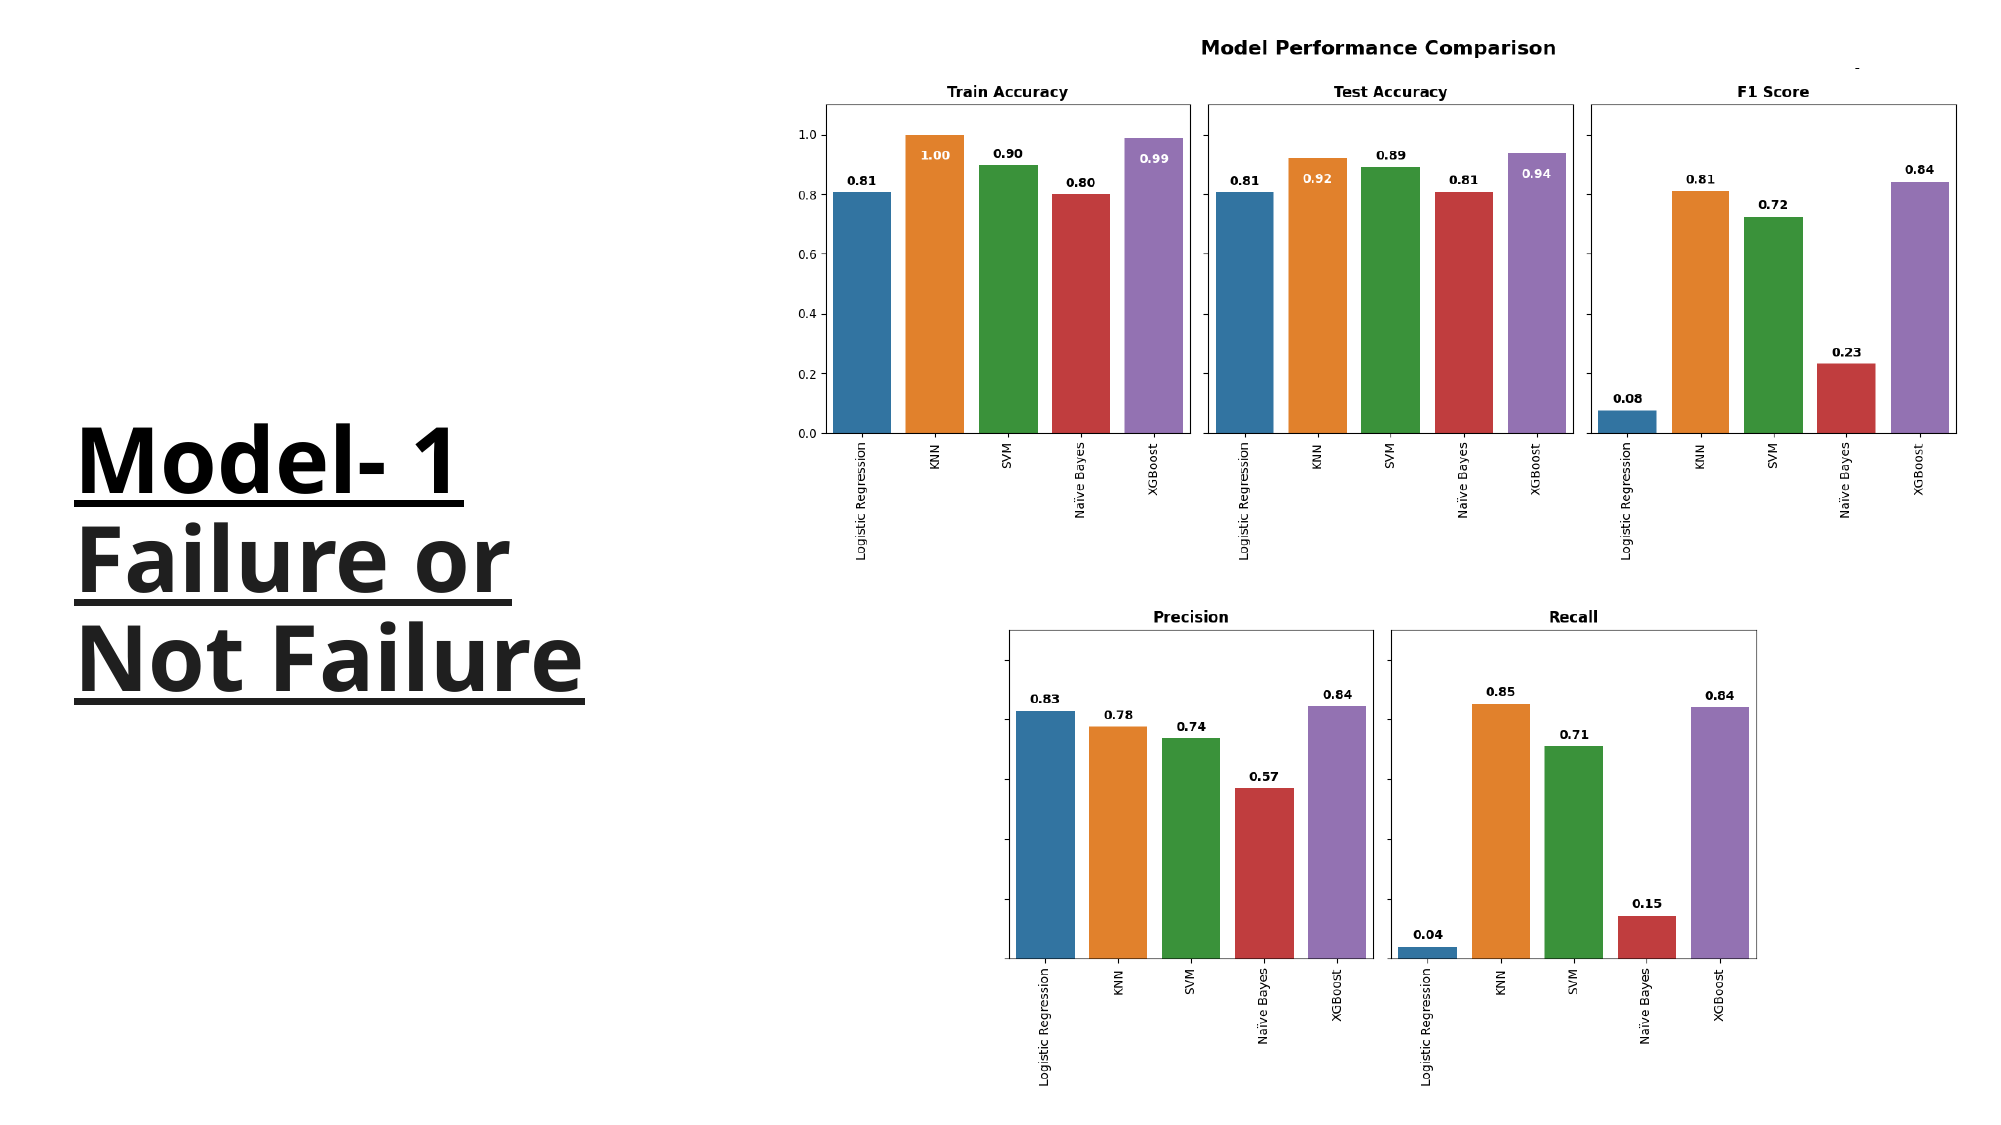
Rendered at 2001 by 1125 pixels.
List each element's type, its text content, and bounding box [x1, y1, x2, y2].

title Model- 1 Failure or Not Failure [59, 348, 705, 777]
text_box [788, 31, 1968, 1094]
